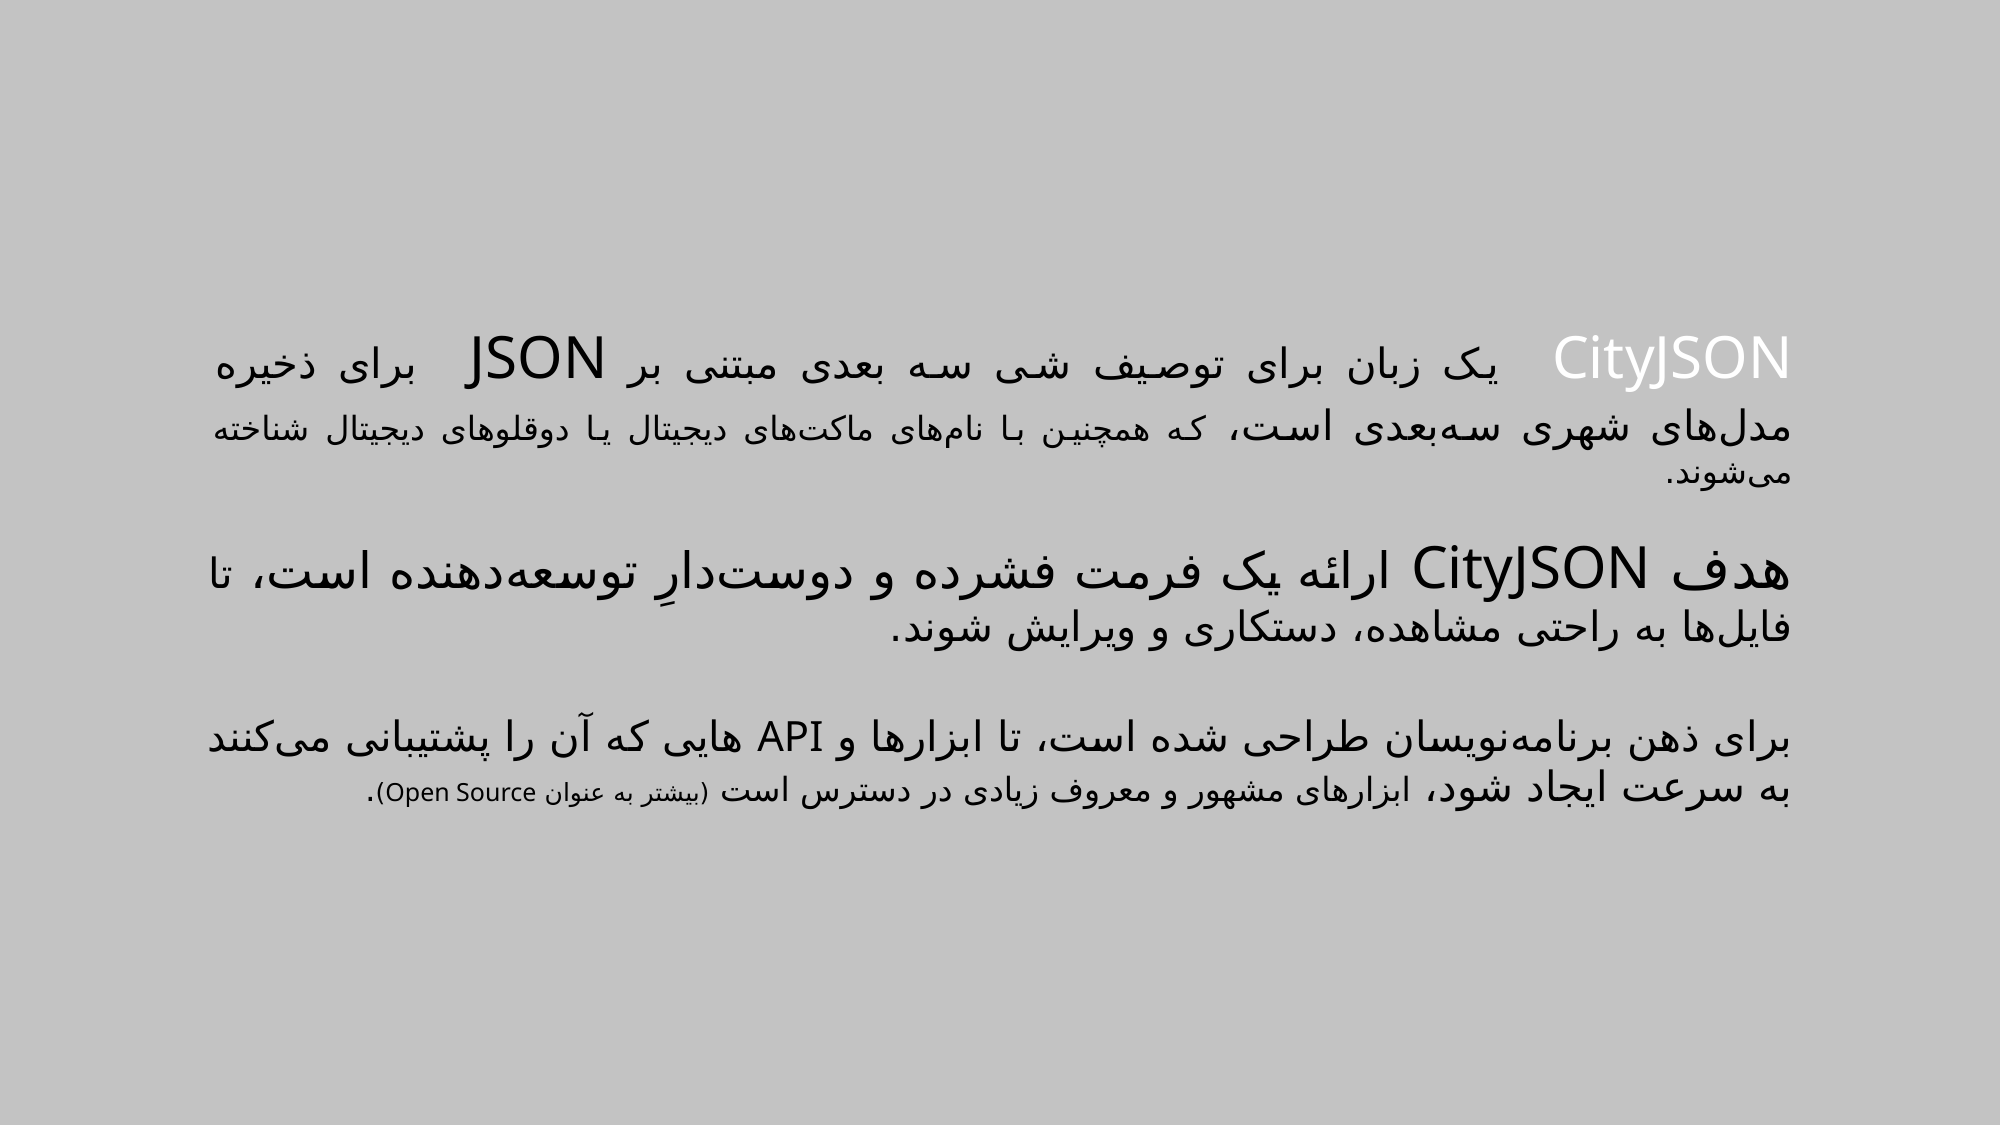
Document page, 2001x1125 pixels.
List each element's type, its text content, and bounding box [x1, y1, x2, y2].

text_box CityJSON یک زبان برای توصیف شی سه بعدی مبتنی بر JSON برای ذخیره مدل‌های شهری سه‌بعدی است، که همچنین با نام‌های ماکت‌های دیجیتال یا دوقلوهای دیجیتال شناخته می‌شوند. هدف CityJSON ارائه یک فرمت فشرده و دوست‌دارِ توسعه‌دهنده است، تا فایل‌ها به راحتی مشاهده، دستکاری و ویرایش شوند. برای ذهن برنامه‌نویسان طراحی شده است، تا ابزارها و API ‌هایی که آن را پشتیبانی می‌کنند به سرعت ایجاد شود، ابزارهای مشهور و معروف زیادی در دسترس است (بیشتر به عنوان Open Source). [192, 312, 1808, 818]
